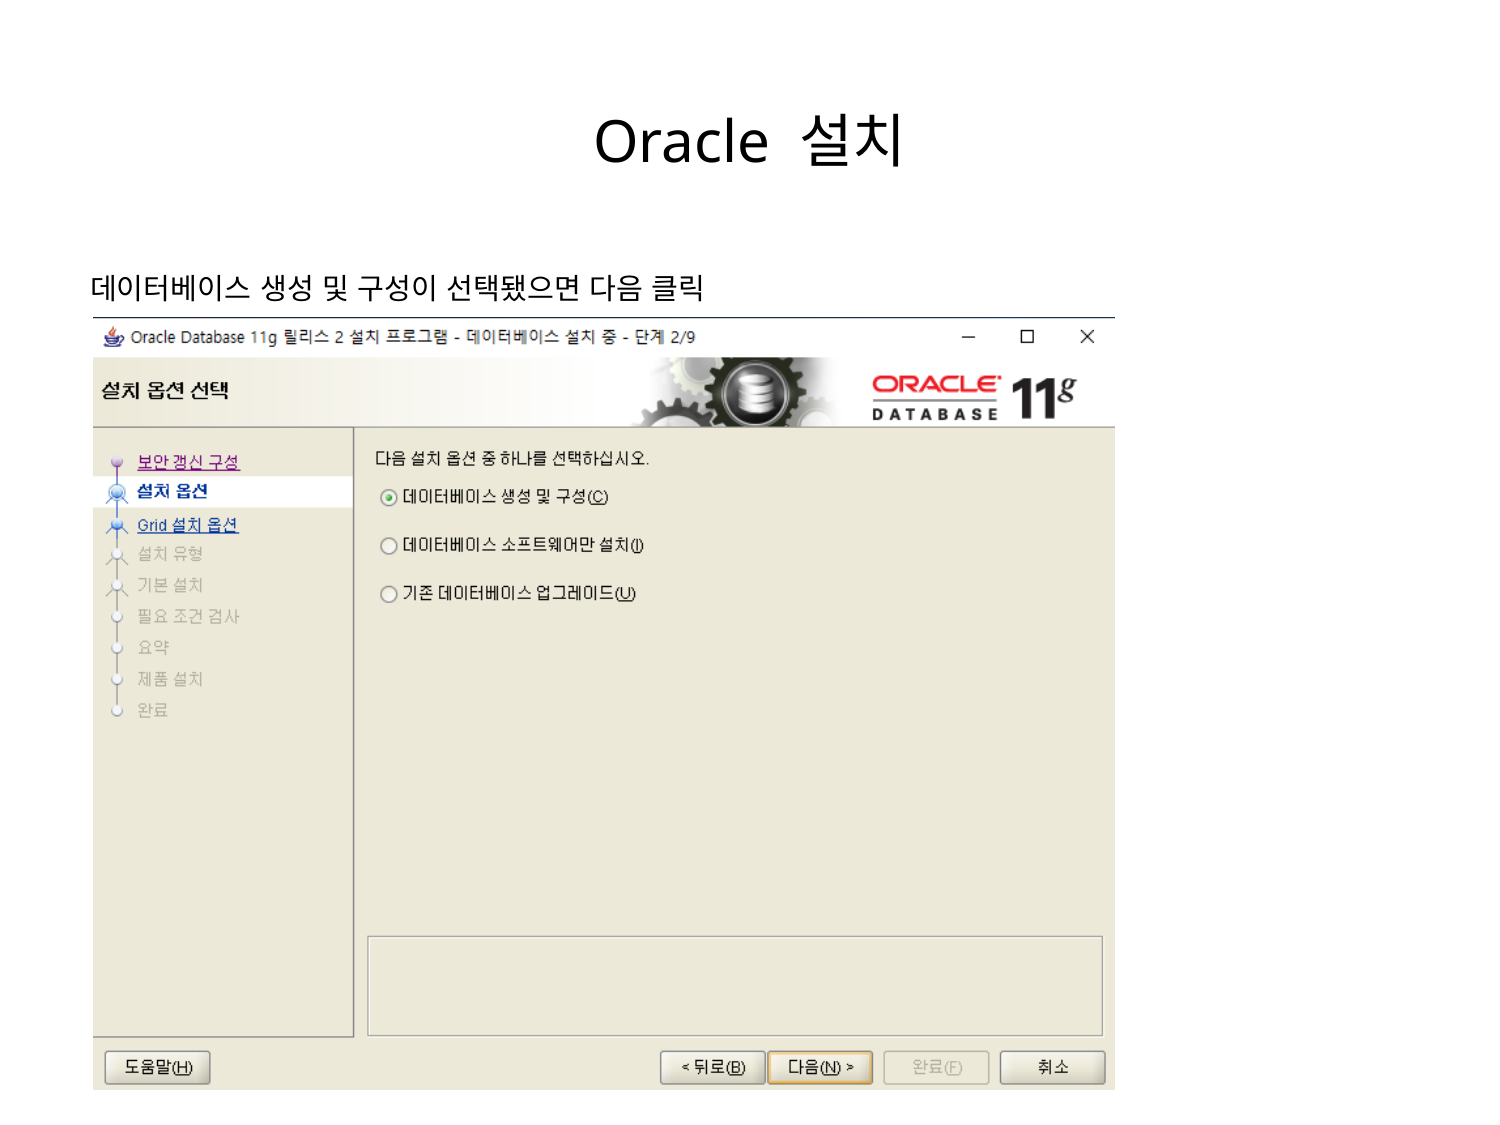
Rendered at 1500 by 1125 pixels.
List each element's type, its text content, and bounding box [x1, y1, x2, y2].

title Oracle 설치 [75, 45, 1425, 233]
picture [93, 316, 1115, 1091]
list 데이터베이스 생성 및 구성이 선택됐으면 다음 클릭 [75, 262, 1425, 1005]
